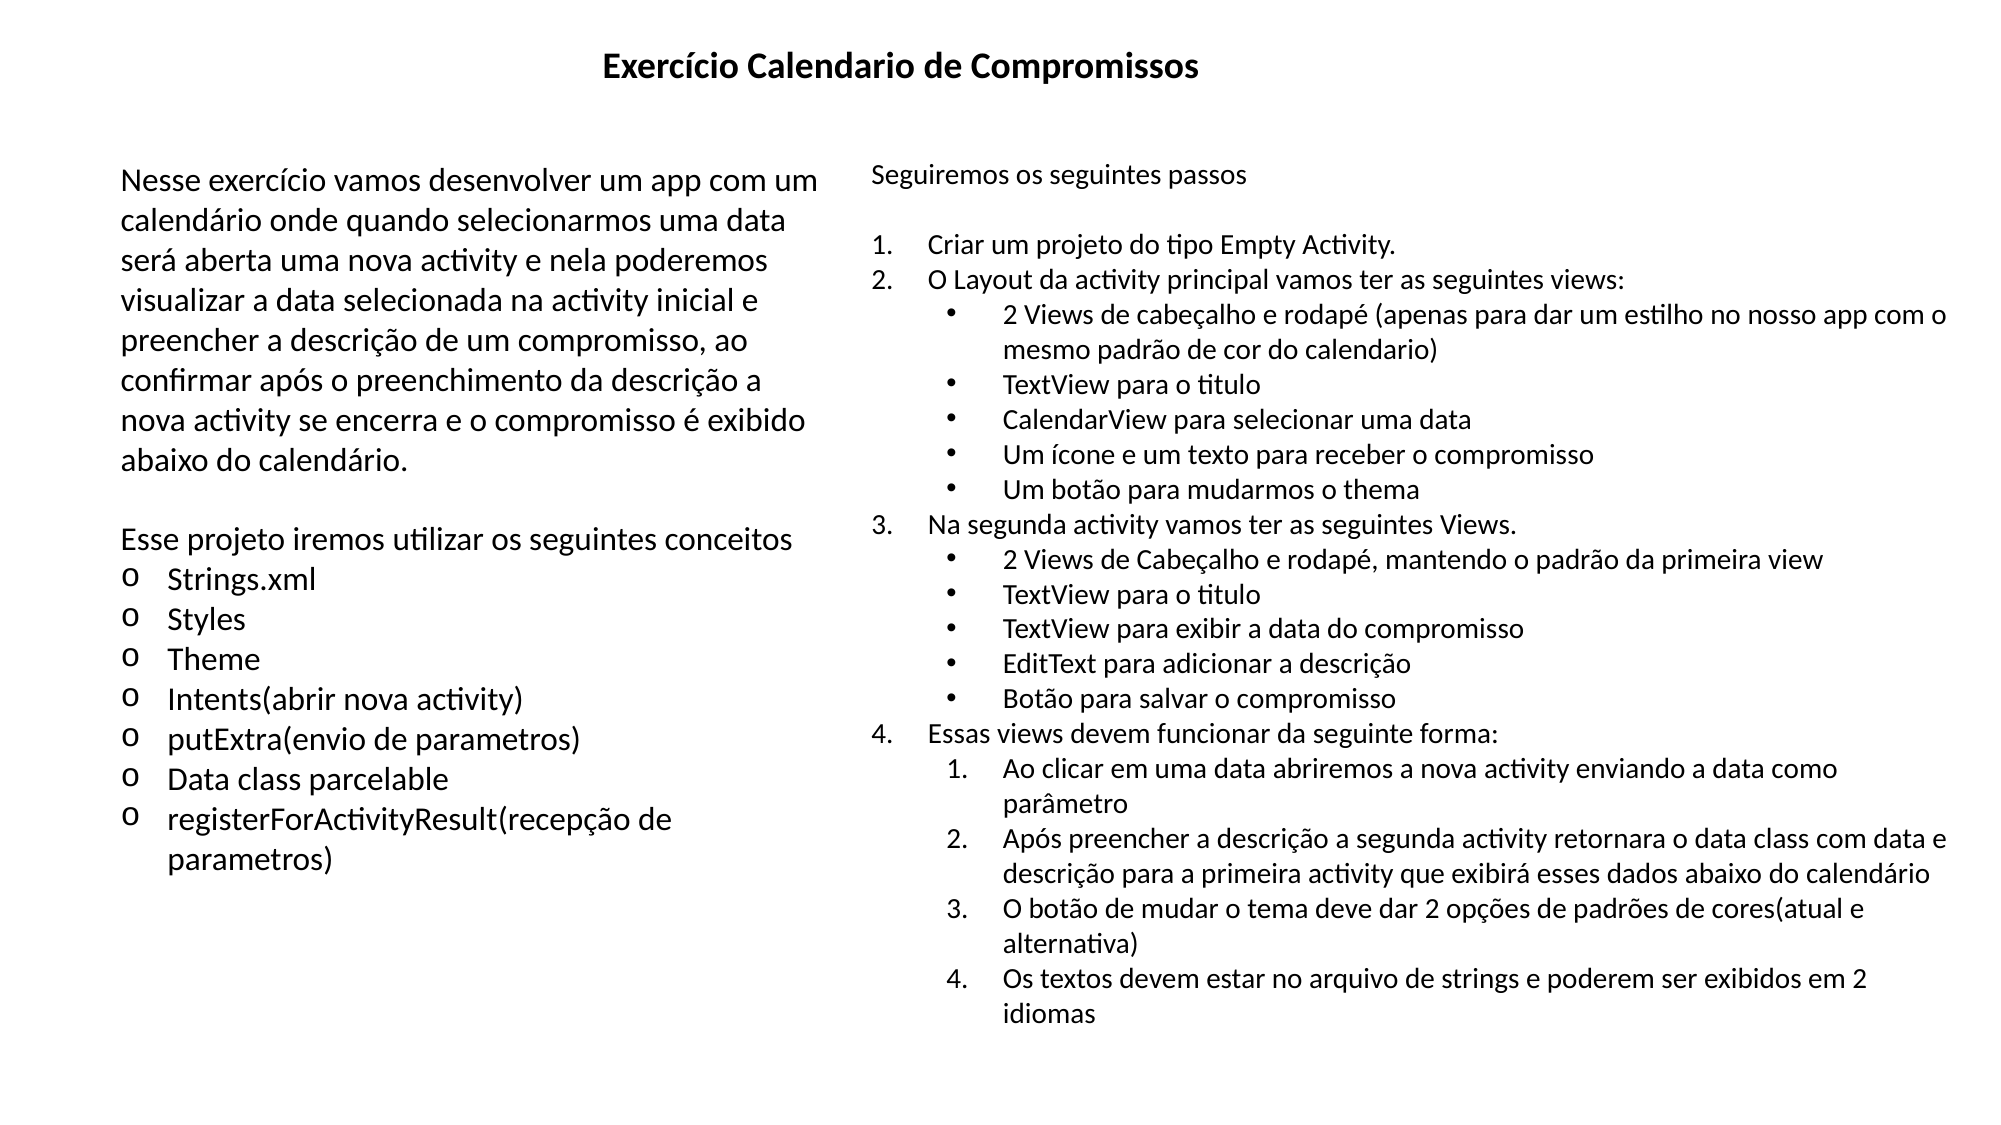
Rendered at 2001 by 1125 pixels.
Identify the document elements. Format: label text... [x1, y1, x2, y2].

text_box Exercício Calendario de Compromissos [401, 33, 1402, 94]
text_box Seguiremos os seguintes passos Criar um projeto do tipo Empty Activity. O Layout da activity principal vamos ter as seguintes views: 2 Views de cabeçalho e rodapé (apenas para dar um estilho no nosso app com o mesmo padrão de cor do calendario) TextView para o titulo CalendarView para selecionar uma data Um ícone e um texto para receber o compromisso Um botão para mudarmos o thema Na segunda activity vamos ter as seguintes Views. 2 Views de Cabeçalho e rodapé, mantendo o padrão da primeira view TextView para o titulo TextView para exibir a data do compromisso EditText para adicionar a descrição Botão para salvar o compromisso Essas views devem funcionar da seguinte forma: Ao clicar em uma data abriremos a nova activity enviando a data como parâmetro Após preencher a descrição a segunda activity retornara o data class com data e descrição para a primeira activity que exibirá esses dados abaixo do calendário O botão de mudar o tema deve dar 2 opções de padrões de cores(atual e alternativa) Os textos devem estar no arquivo de strings e poderem ser exibidos em 2 idiomas [856, 147, 1978, 1077]
text_box Nesse exercício vamos desenvolver um app com um calendário onde quando selecionarmos uma data será aberta uma nova activity e nela poderemos visualizar a data selecionada na activity inicial e preencher a descrição de um compromisso, ao confirmar após o preenchimento da descrição a nova activity se encerra e o compromisso é exibido abaixo do calendário. Esse projeto iremos utilizar os seguintes conceitos Strings.xml Styles Theme Intents(abrir nova activity) putExtra(envio de parametros) Data class parcelable registerForActivityResult(recepção de parametros) [105, 150, 842, 965]
